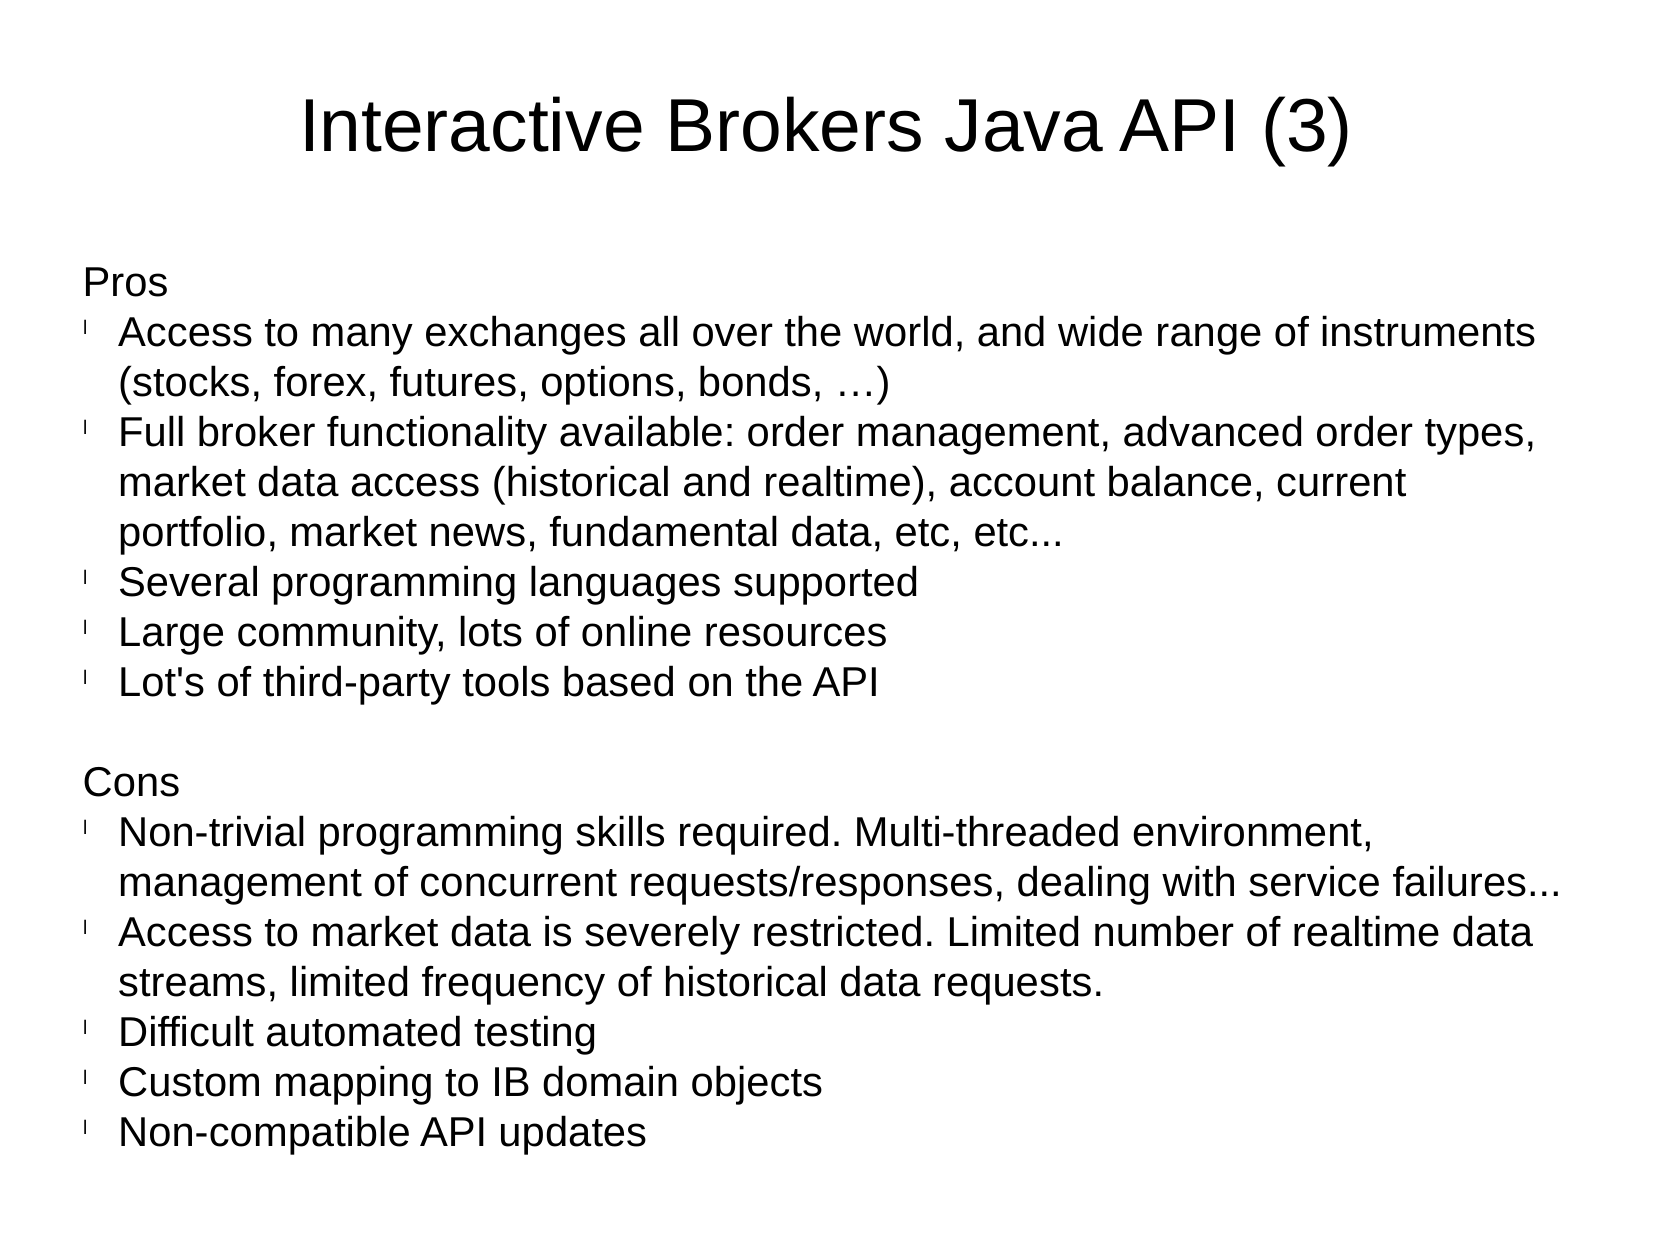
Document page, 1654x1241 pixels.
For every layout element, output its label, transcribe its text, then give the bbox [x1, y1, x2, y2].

text_box Pros Access to many exchanges all over the world, and wide range of instruments (stocks, forex, futures, options, bonds, …) Full broker functionality available: order management, advanced order types, market data access (historical and realtime), account balance, current portfolio, market news, fundamental data, etc, etc... Several programming languages supported Large community, lots of online resources Lot's of third-party tools based on the API Cons Non-trivial programming skills required. Multi-threaded environment, management of concurrent requests/responses, dealing with service failures... Access to market data is severely restricted. Limited number of realtime data streams, limited frequency of historical data requests. Difficult automated testing Custom mapping to IB domain objects Non-compatible API updates [82, 209, 1571, 1155]
text_box Interactive Brokers Java API (3) [82, 49, 1571, 195]
